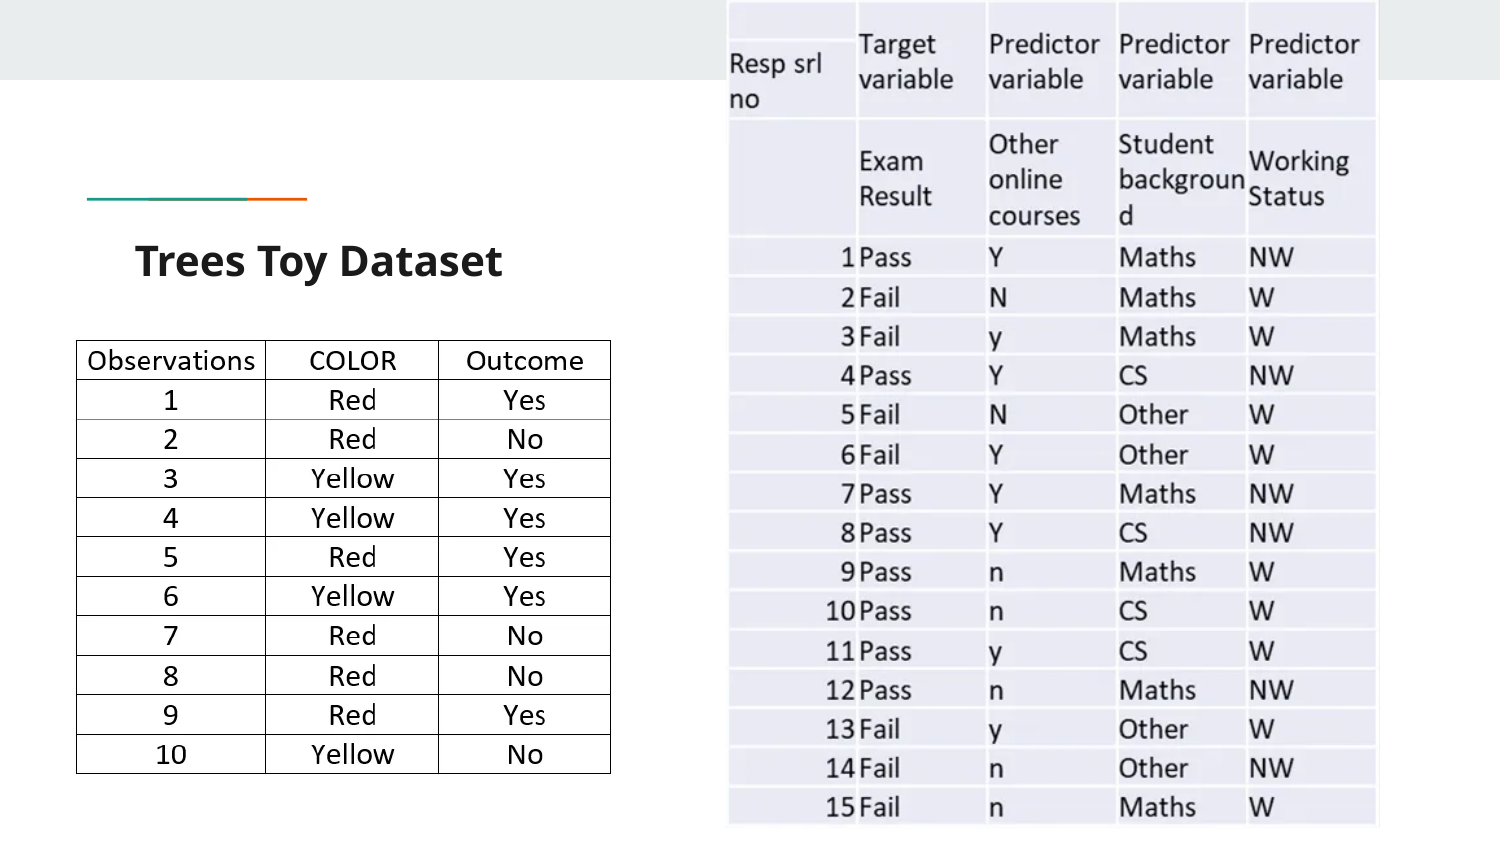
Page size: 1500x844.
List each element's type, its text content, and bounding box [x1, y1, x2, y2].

picture [35, 311, 656, 802]
title Trees Toy Dataset [119, 216, 719, 305]
picture [724, 0, 1382, 844]
